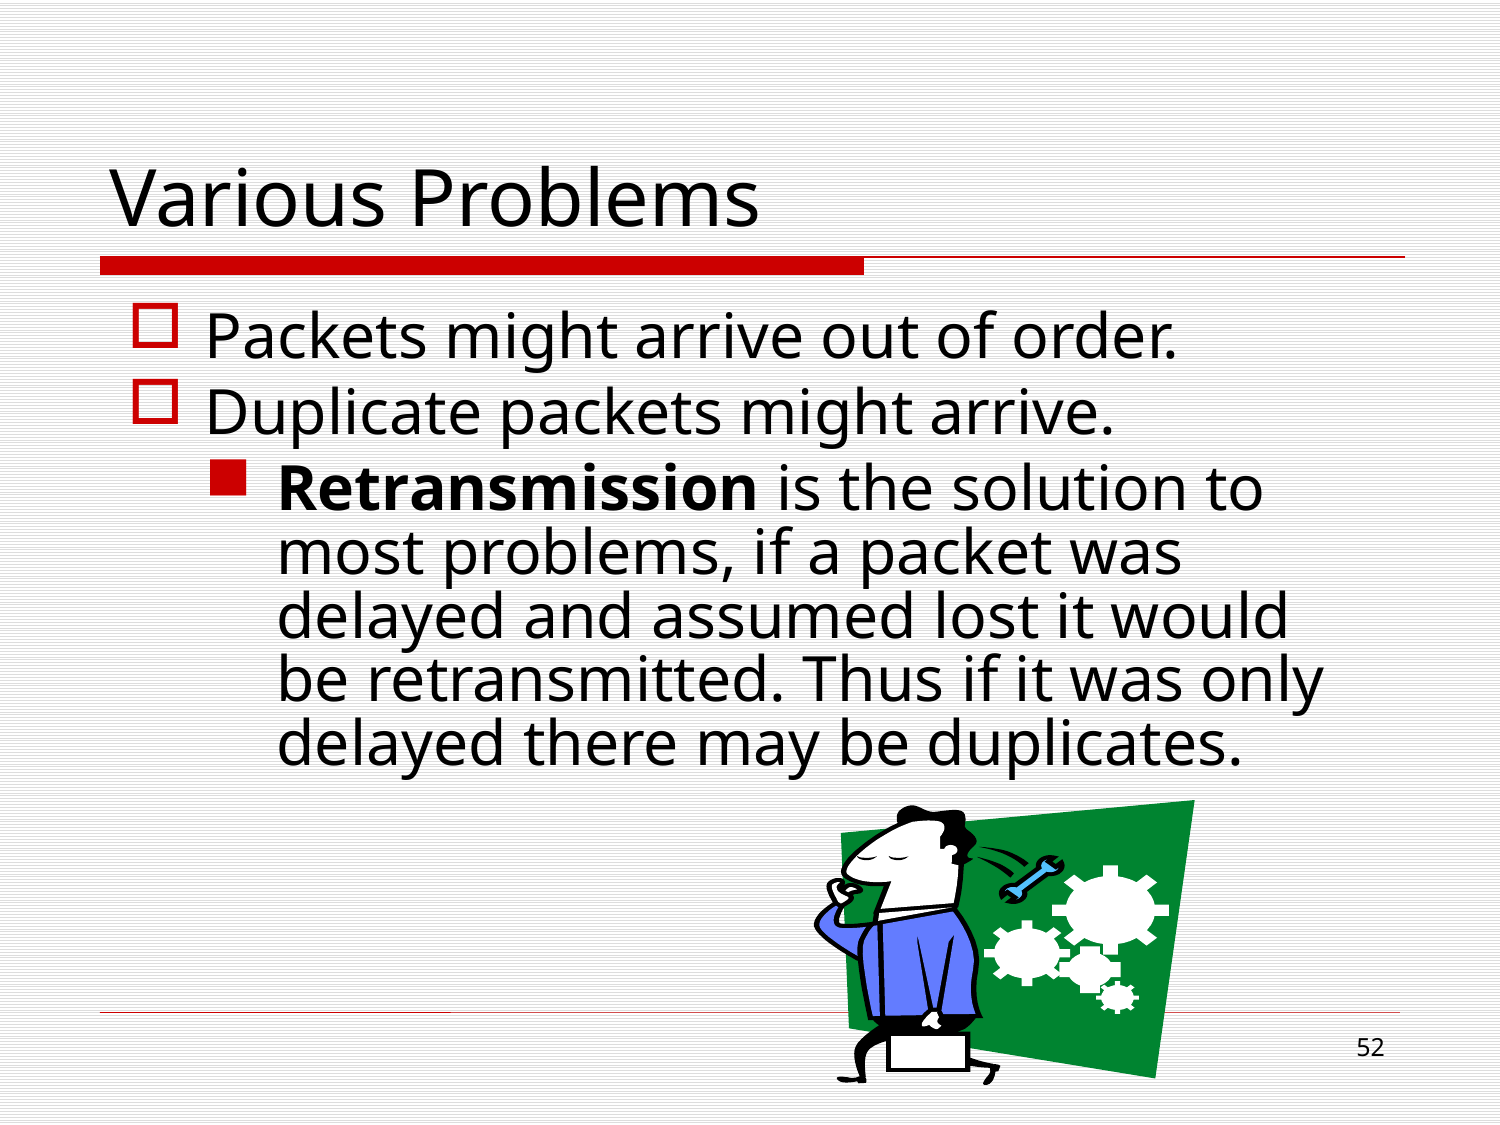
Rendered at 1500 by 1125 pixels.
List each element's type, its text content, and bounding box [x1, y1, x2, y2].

list Packets might arrive out of order. Duplicate packets might arrive. Retransmission is the solution to most problems, if a packet was delayed and assumed lost it would be retransmitted. Thus if it was only delayed there may be duplicates. [112, 299, 1388, 975]
slide_number [99, 1024, 426, 1103]
slide_number 52 [1074, 1024, 1401, 1103]
title Various Problems [94, 50, 1407, 250]
footer [512, 1024, 988, 1103]
picture [812, 799, 1195, 1087]
